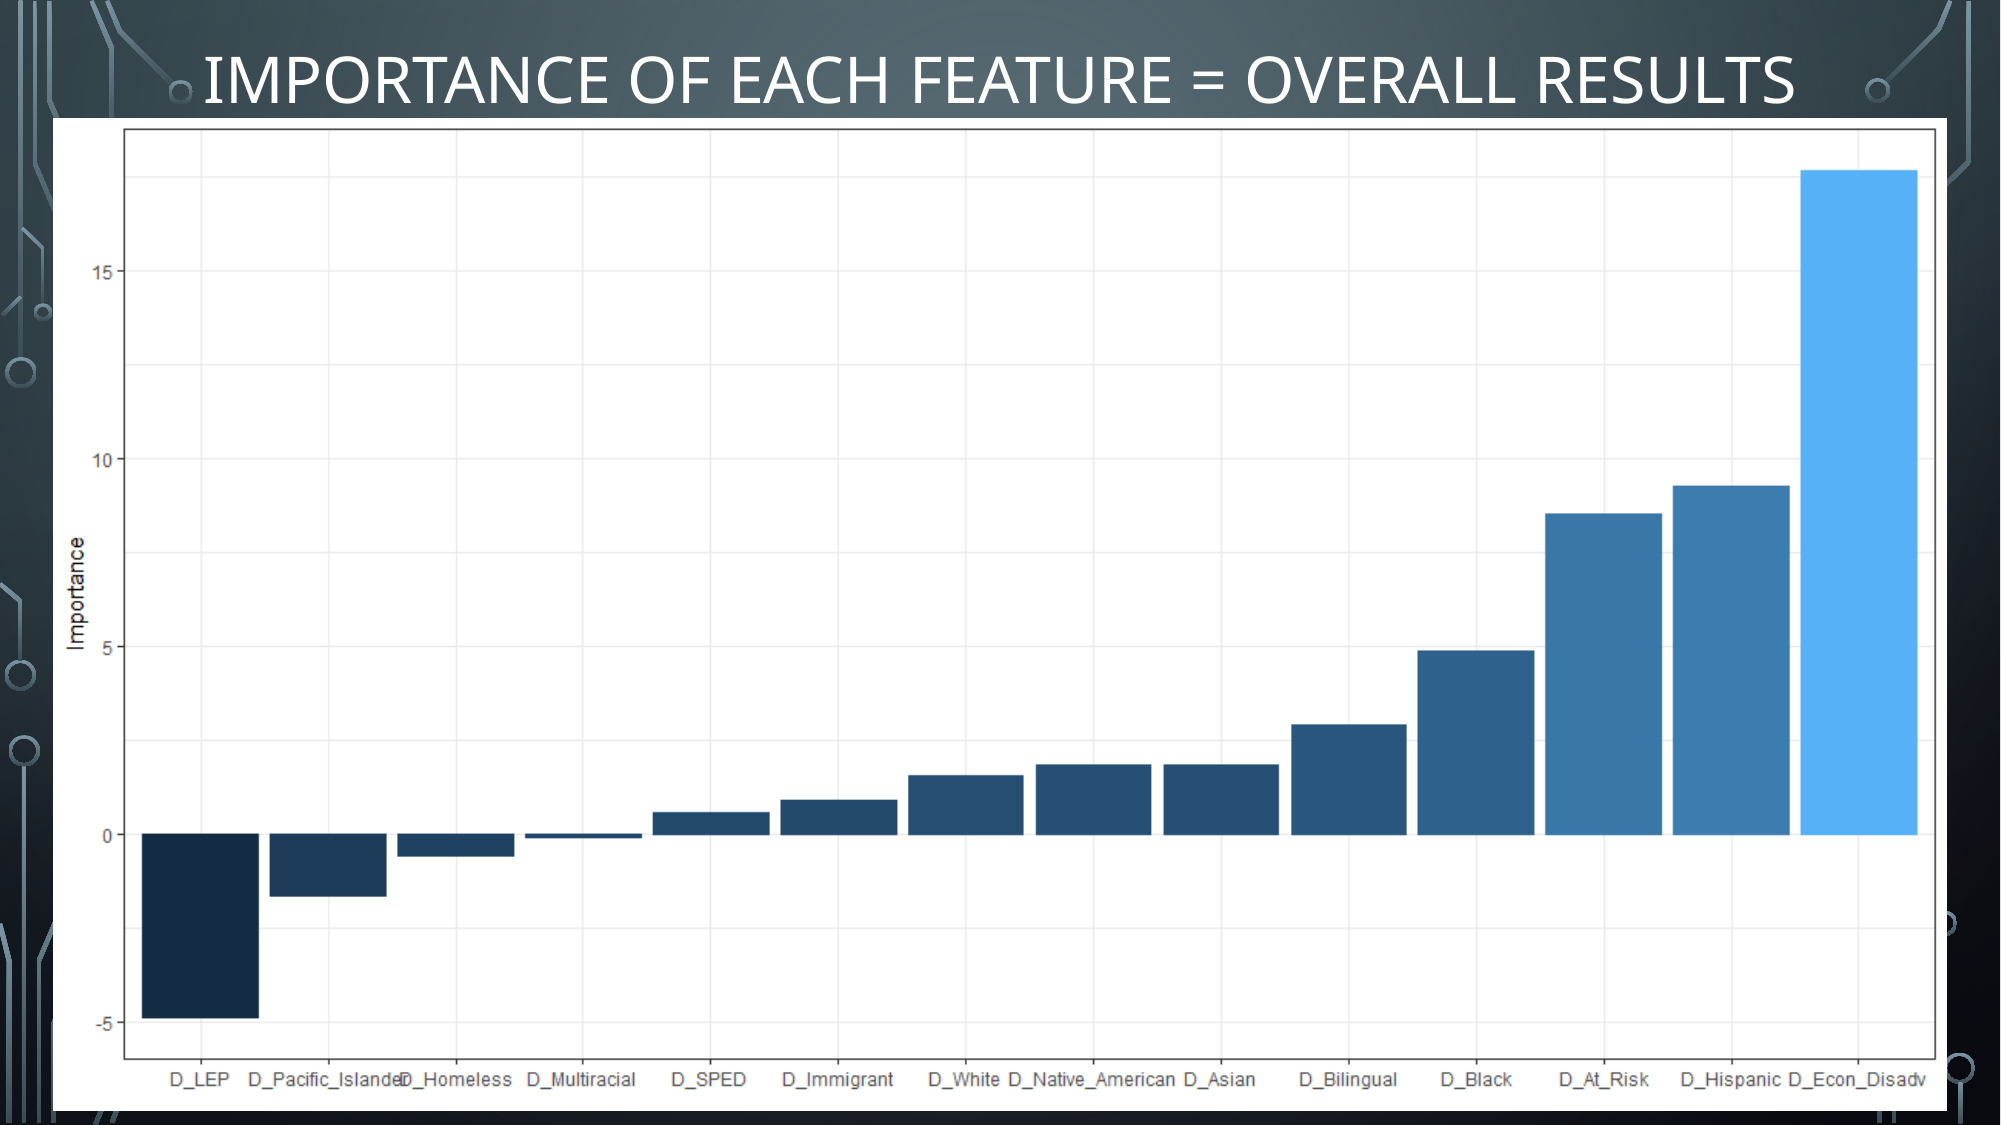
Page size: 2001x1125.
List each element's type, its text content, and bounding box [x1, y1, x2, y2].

title Importance of each feature = overall results [187, 14, 1813, 118]
picture [53, 118, 1947, 1111]
